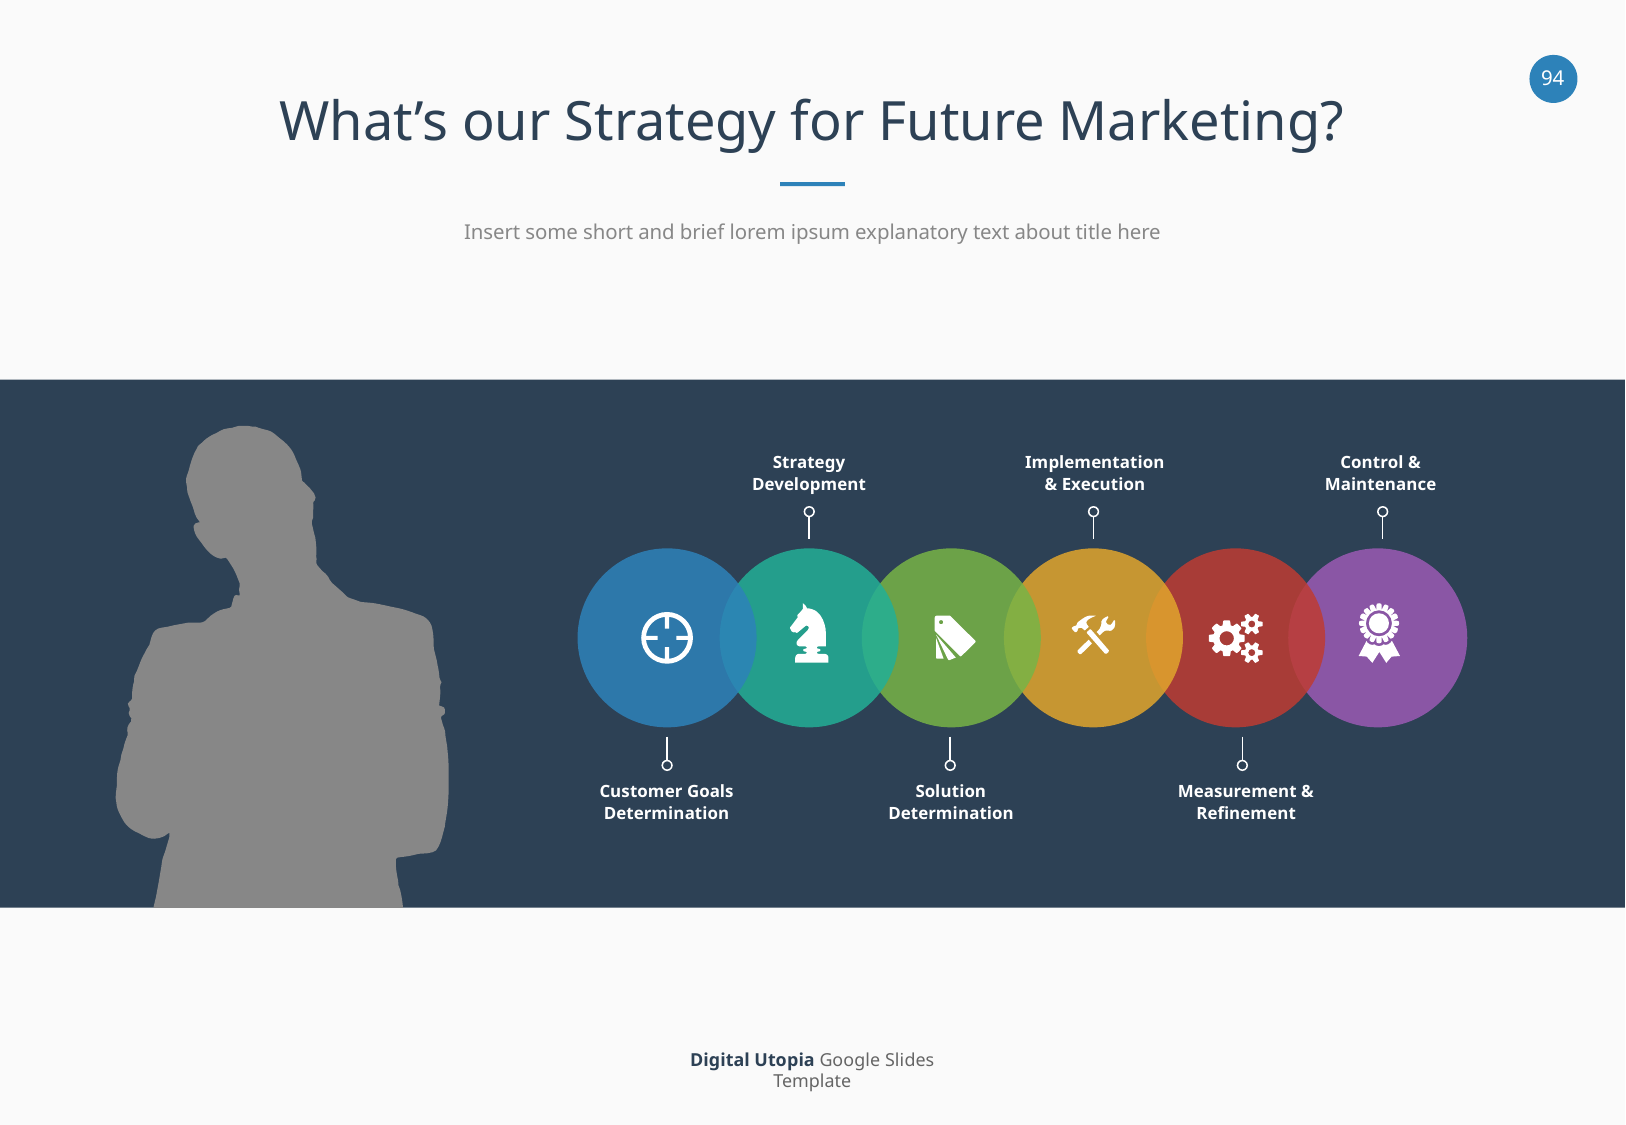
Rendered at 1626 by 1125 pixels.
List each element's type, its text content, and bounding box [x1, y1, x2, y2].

text_box [115, 425, 449, 908]
list Insert some short and brief lorem ipsum explanatory text about title here [121, 219, 1504, 250]
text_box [577, 449, 1468, 824]
list What’s our Strategy for Future Marketing? [121, 86, 1504, 159]
text_box [0, 379, 1625, 908]
